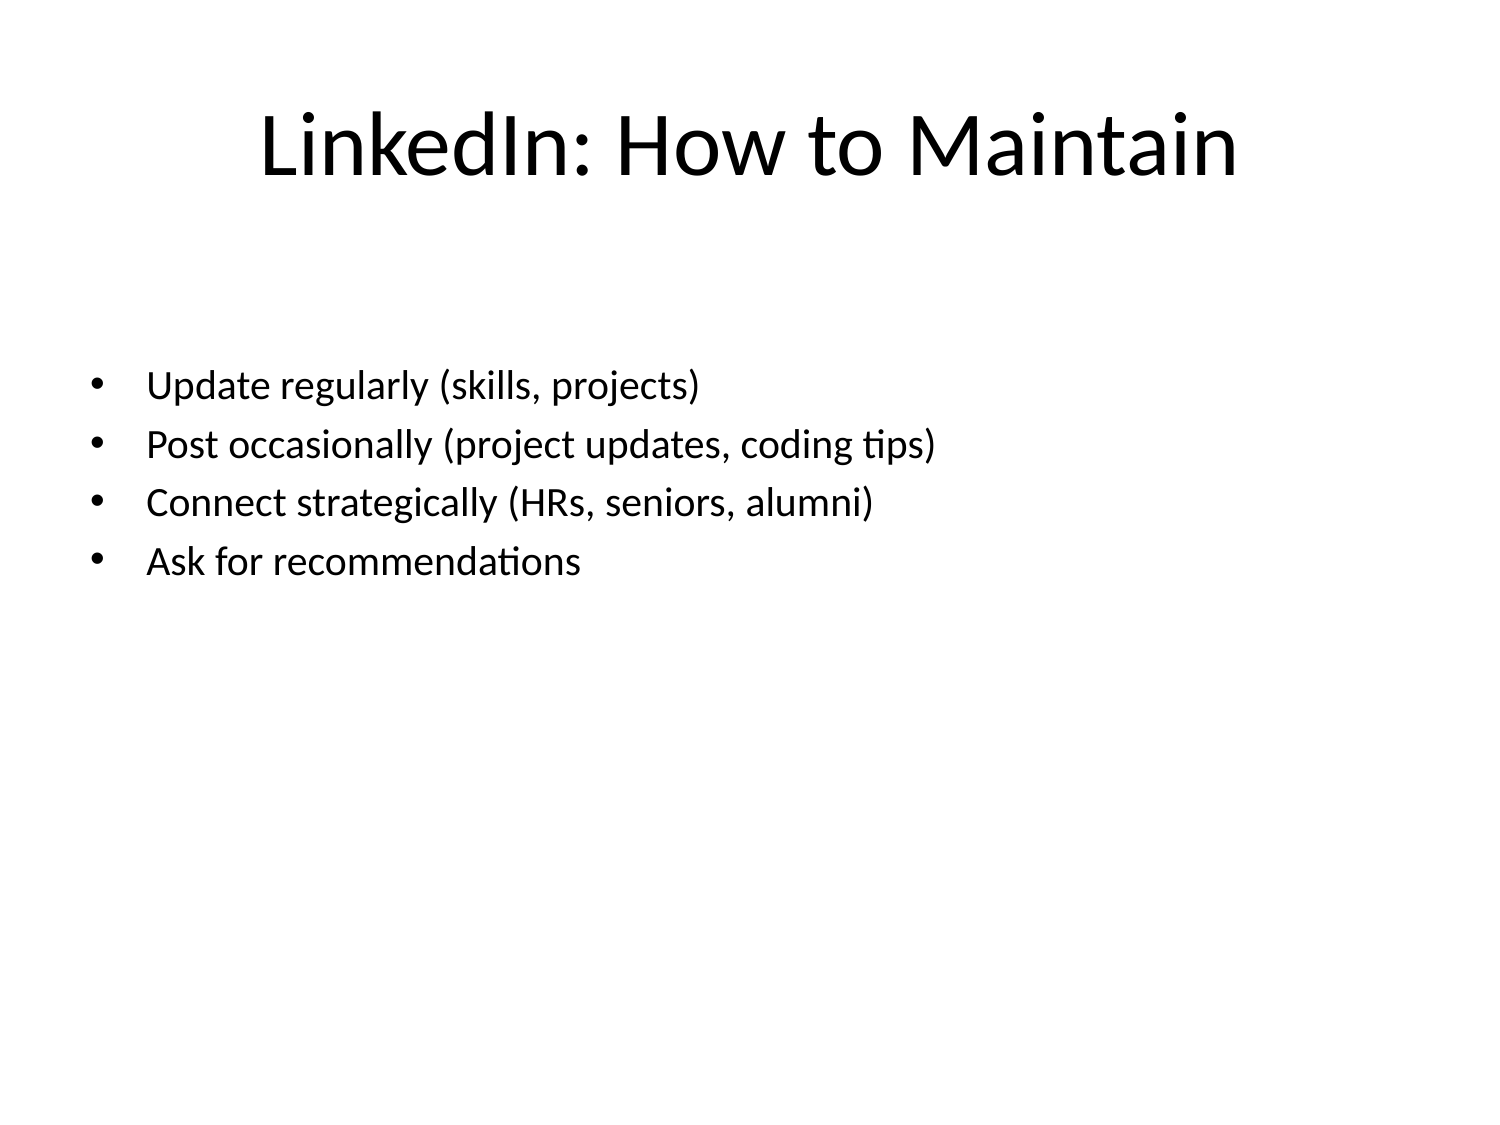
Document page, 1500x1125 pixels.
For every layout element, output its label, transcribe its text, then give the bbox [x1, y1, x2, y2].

list Update regularly (skills, projects) Post occasionally (project updates, coding tips) Connect strategically (HRs, seniors, alumni) Ask for recommendations [75, 262, 1425, 1005]
title LinkedIn: How to Maintain [75, 45, 1425, 233]
